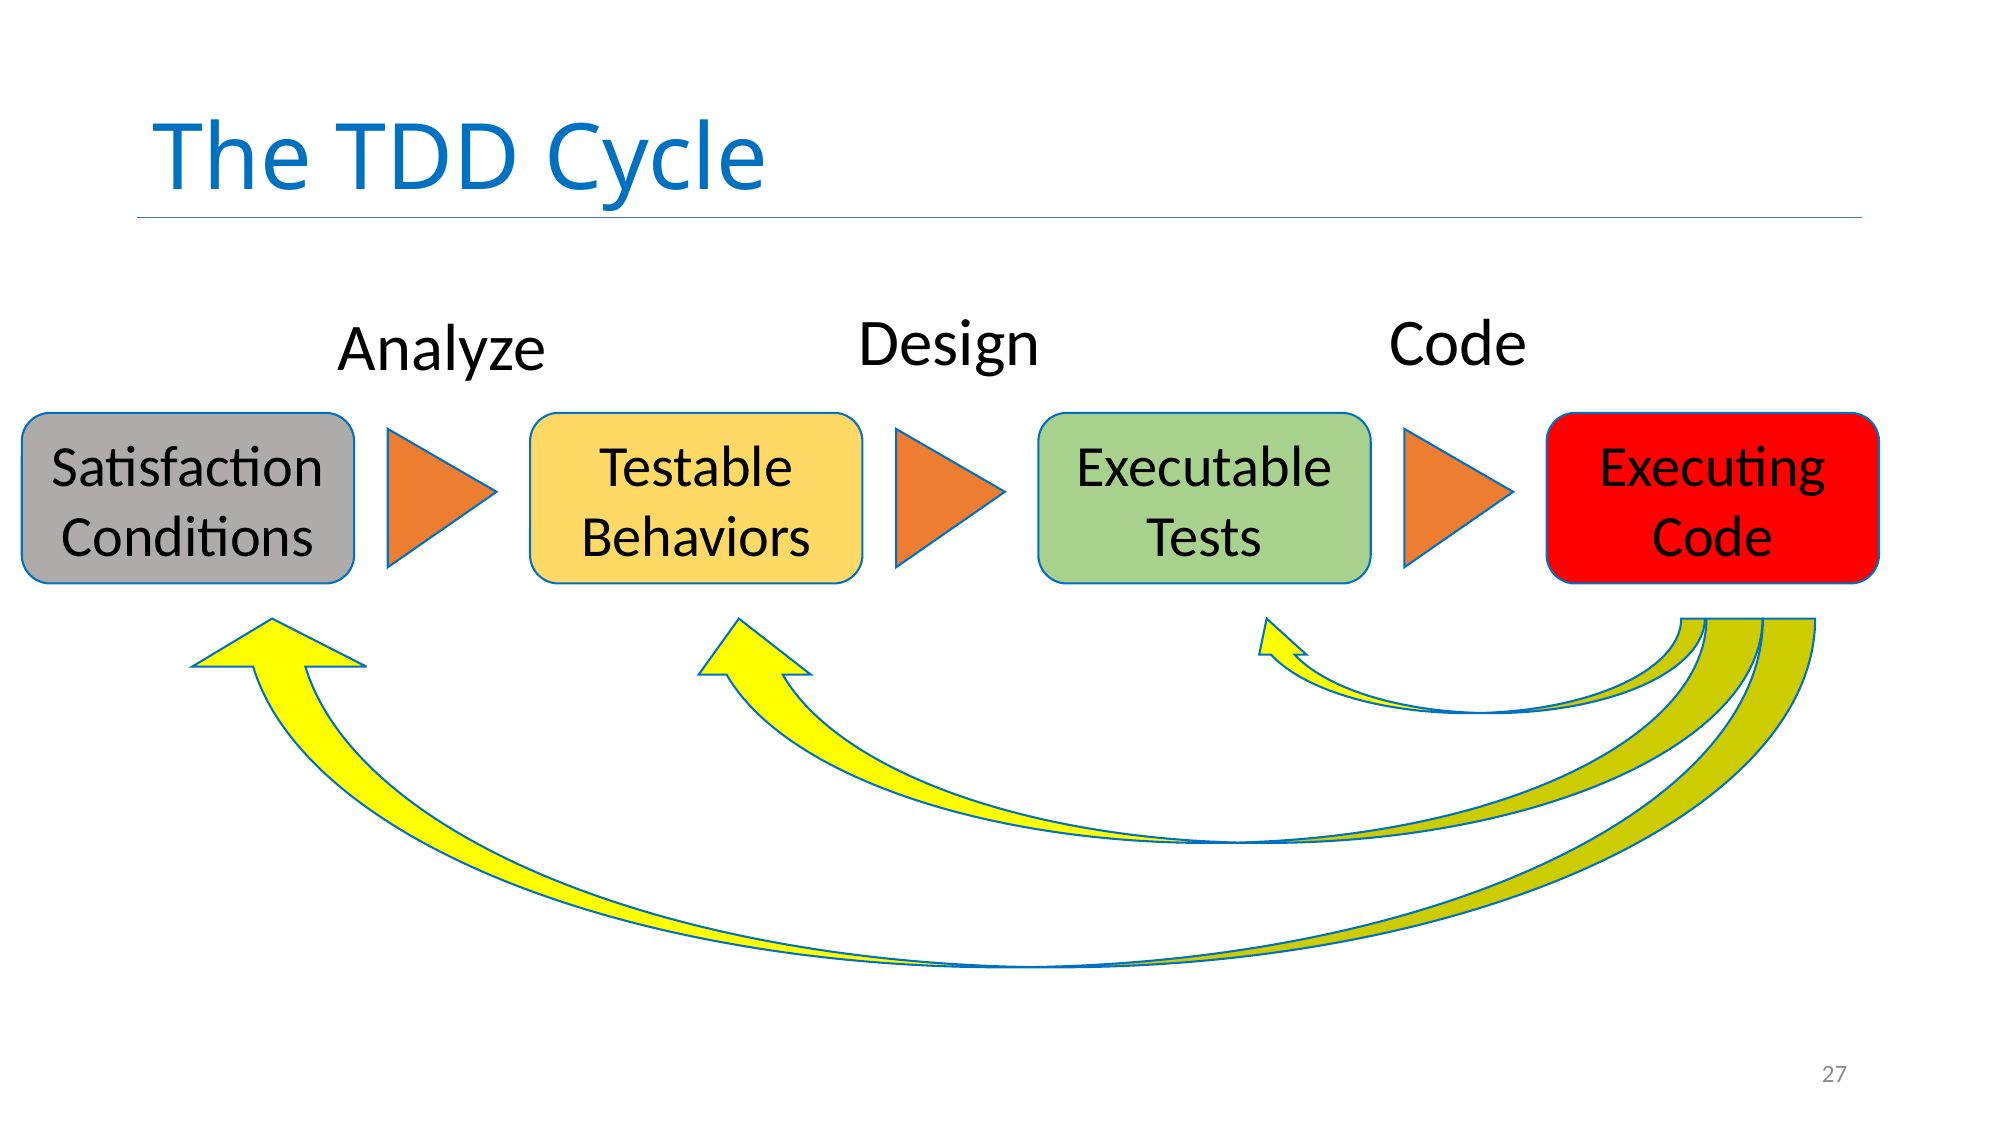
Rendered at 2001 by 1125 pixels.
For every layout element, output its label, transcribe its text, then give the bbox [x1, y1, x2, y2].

slide_number 27 [1412, 1042, 1863, 1103]
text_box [21, 292, 1880, 968]
title The TDD Cycle [137, 0, 1863, 218]
